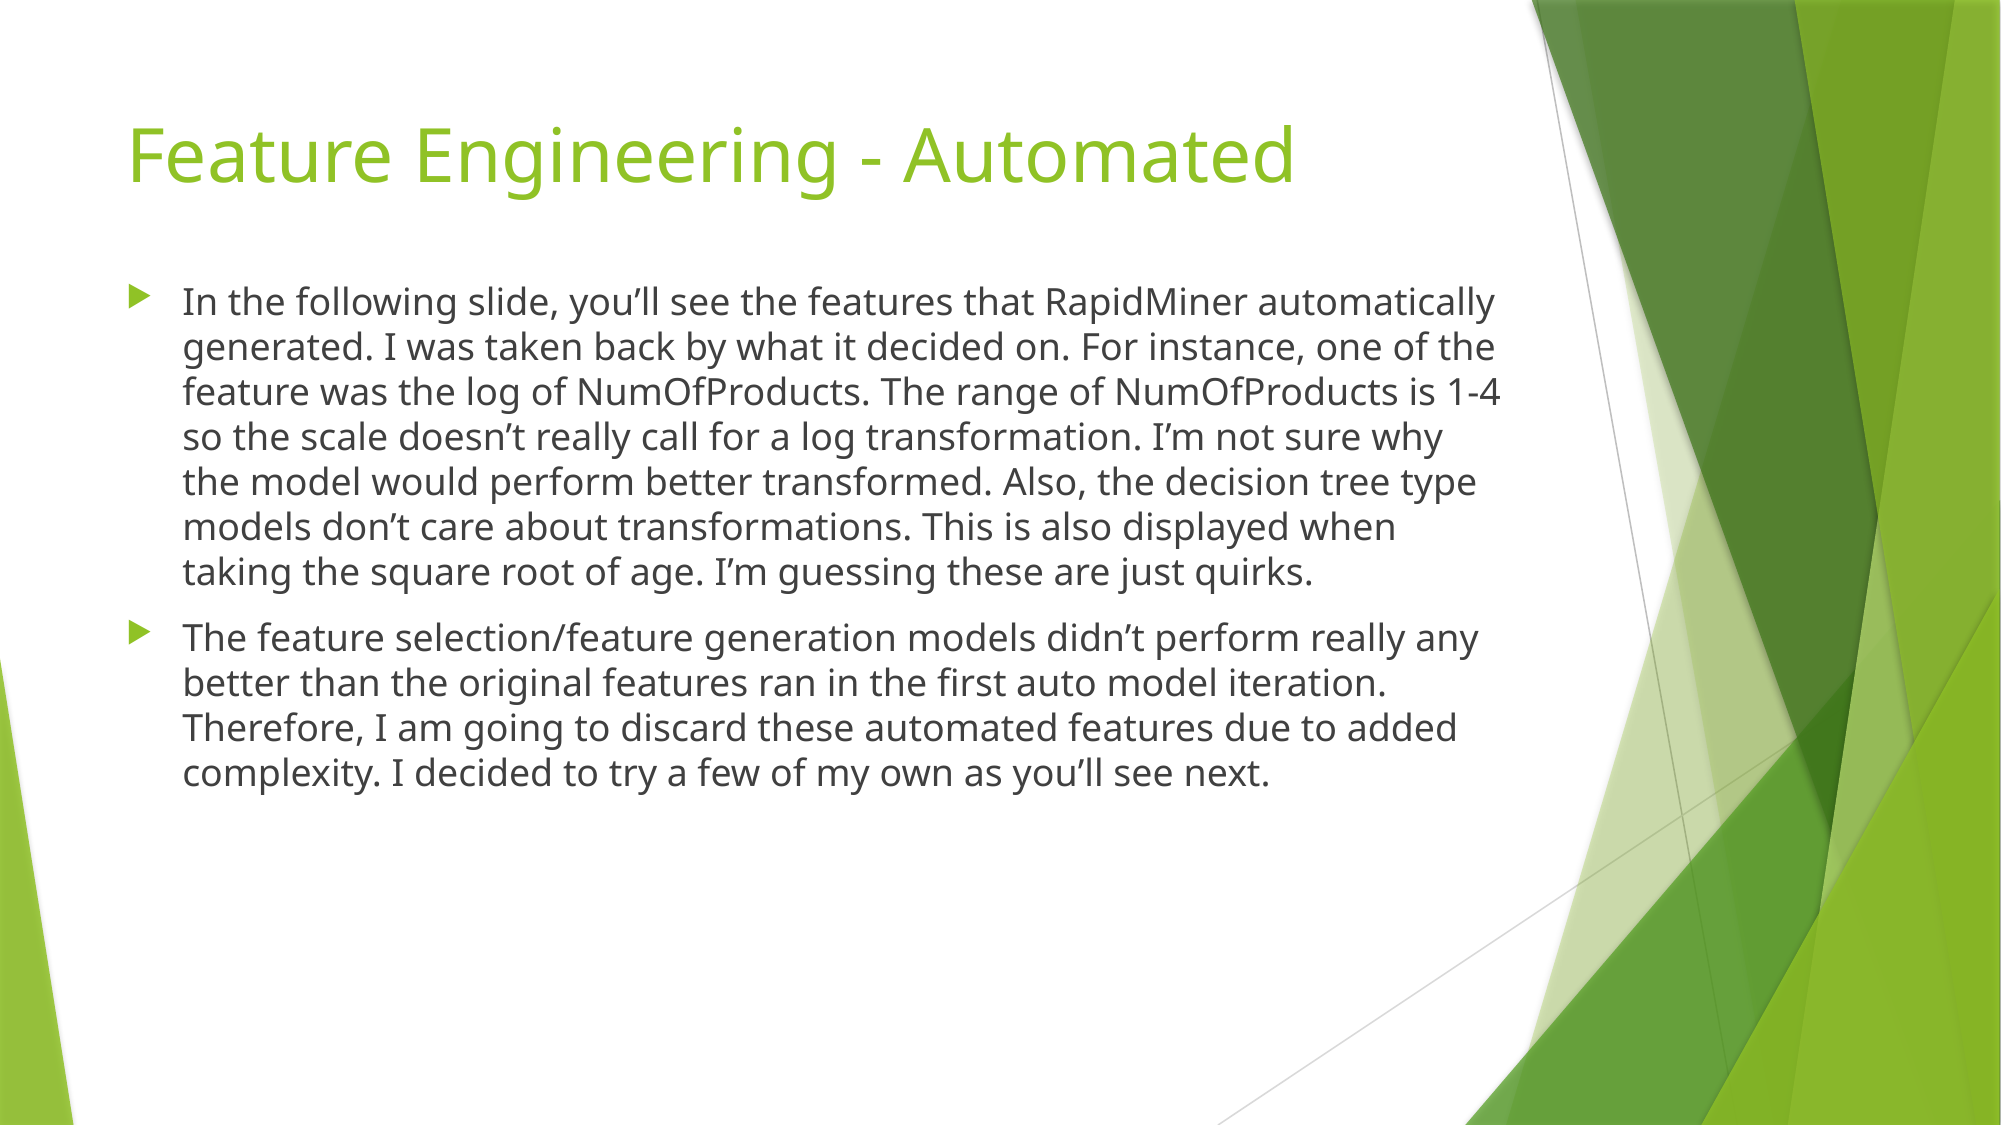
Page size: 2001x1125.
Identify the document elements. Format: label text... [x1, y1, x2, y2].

title Feature Engineering - Automated [111, 99, 1522, 238]
list In the following slide, you’ll see the features that RapidMiner automatically generated. I was taken back by what it decided on. For instance, one of the feature was the log of NumOfProducts. The range of NumOfProducts is 1-4 so the scale doesn’t really call for a log transformation. I’m not sure why the model would perform better transformed. Also, the decision tree type models don’t care about transformations. This is also displayed when taking the square root of age. I’m guessing these are just quirks. The feature selection/feature generation models didn’t perform really any better than the original features ran in the first auto model iteration. Therefore, I am going to discard these automated features due to added complexity. I decided to try a few of my own as you’ll see next. [111, 270, 1522, 991]
